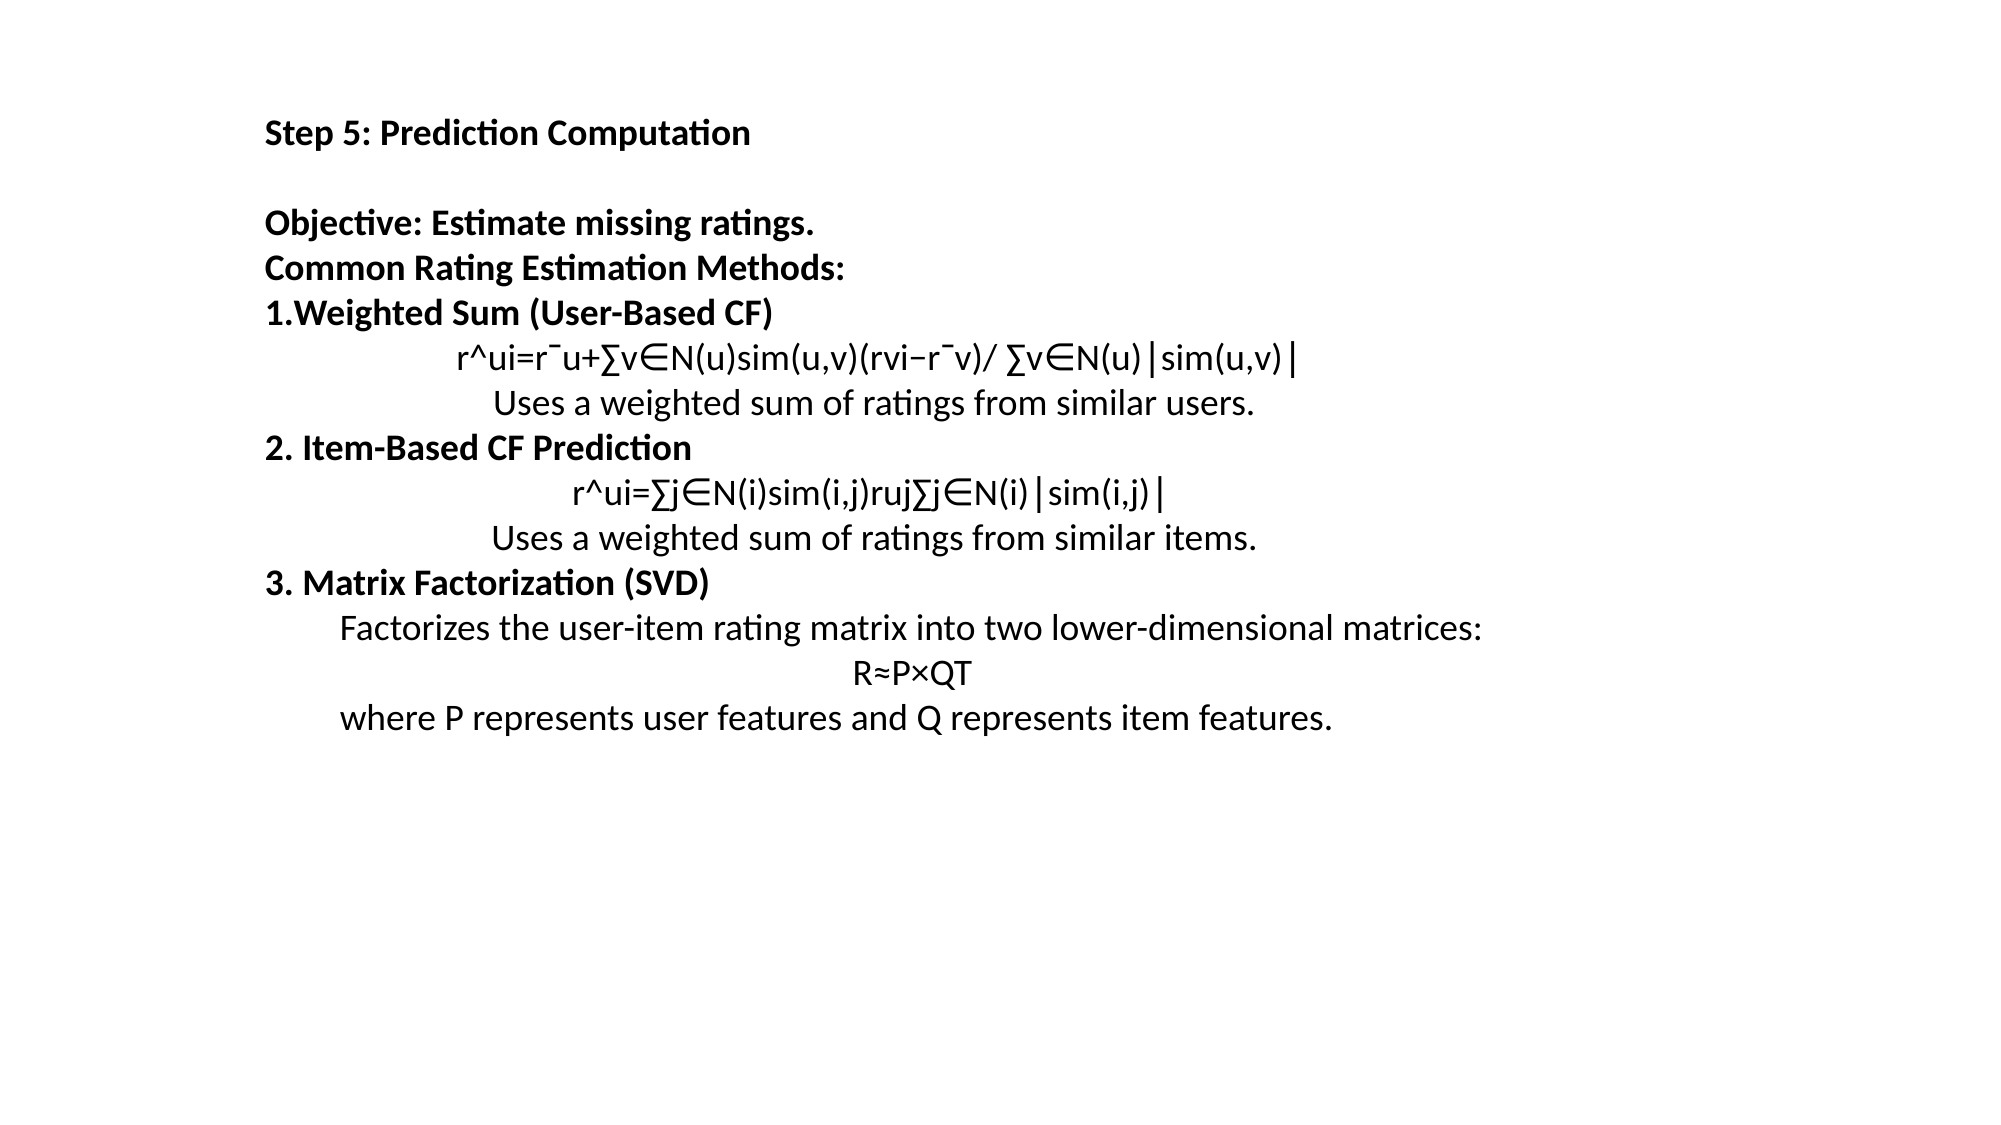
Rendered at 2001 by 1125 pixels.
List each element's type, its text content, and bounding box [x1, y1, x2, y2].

text_box Step 5: Prediction Computation Objective: Estimate missing ratings. Common Rating Estimation Methods: Weighted Sum (User-Based CF) r^ui=rˉu+∑v∈N(u)sim(u,v)(rvi−rˉv)/ ∑v∈N(u)∣sim(u,v)∣ Uses a weighted sum of ratings from similar users. 2. Item-Based CF Prediction r^ui=∑j∈N(i)sim(i,j)ruj∑j∈N(i)∣sim(i,j)∣ Uses a weighted sum of ratings from similar items. 3. Matrix Factorization (SVD) Factorizes the user-item rating matrix into two lower-dimensional matrices: R≈P×QT where P represents user features and Q represents item features. [249, 100, 1500, 746]
